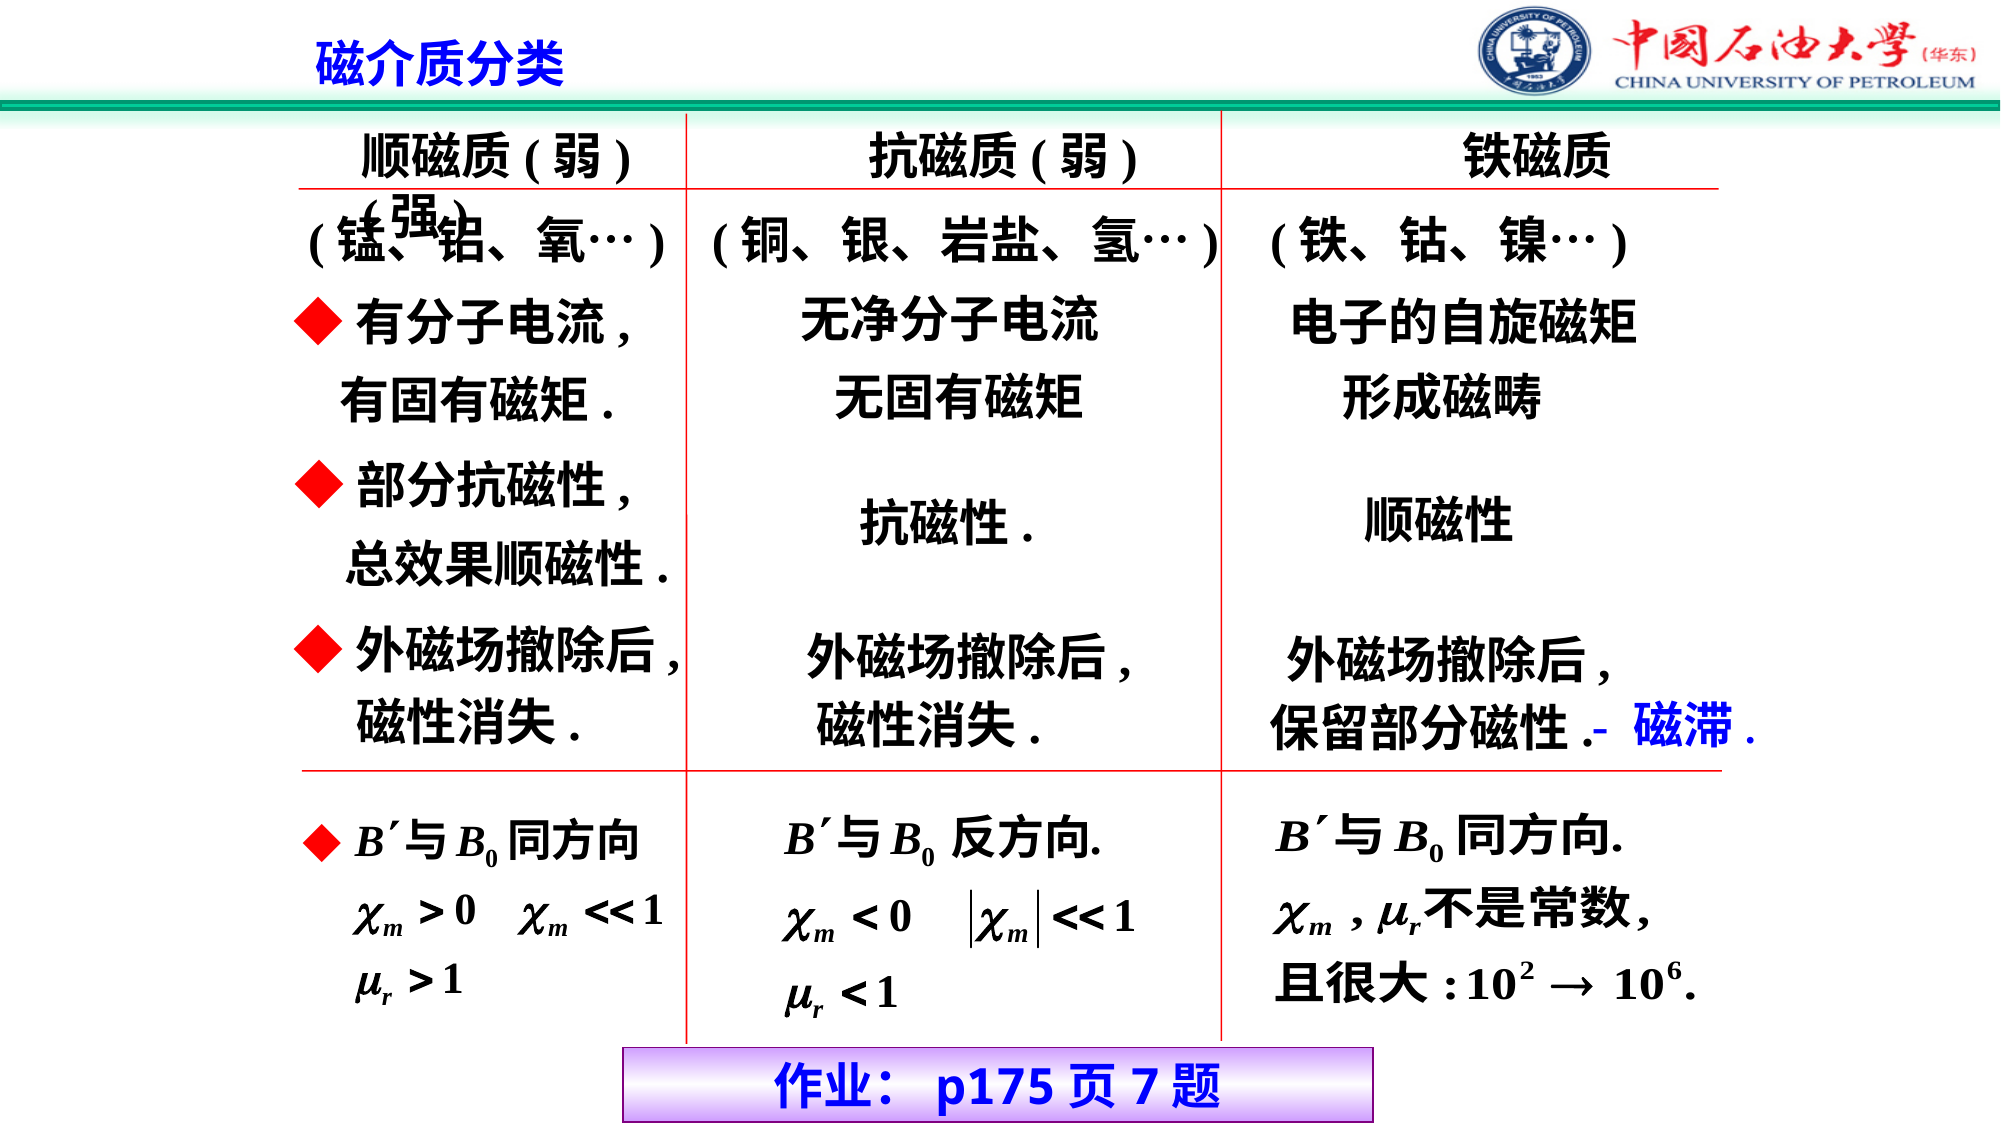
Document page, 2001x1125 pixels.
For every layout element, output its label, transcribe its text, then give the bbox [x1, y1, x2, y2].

text_box 作业：p175页7题 [623, 1051, 1373, 1123]
text_box 磁介质分类 [300, 25, 592, 101]
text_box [281, 110, 1794, 1045]
picture [1393, 0, 2001, 90]
